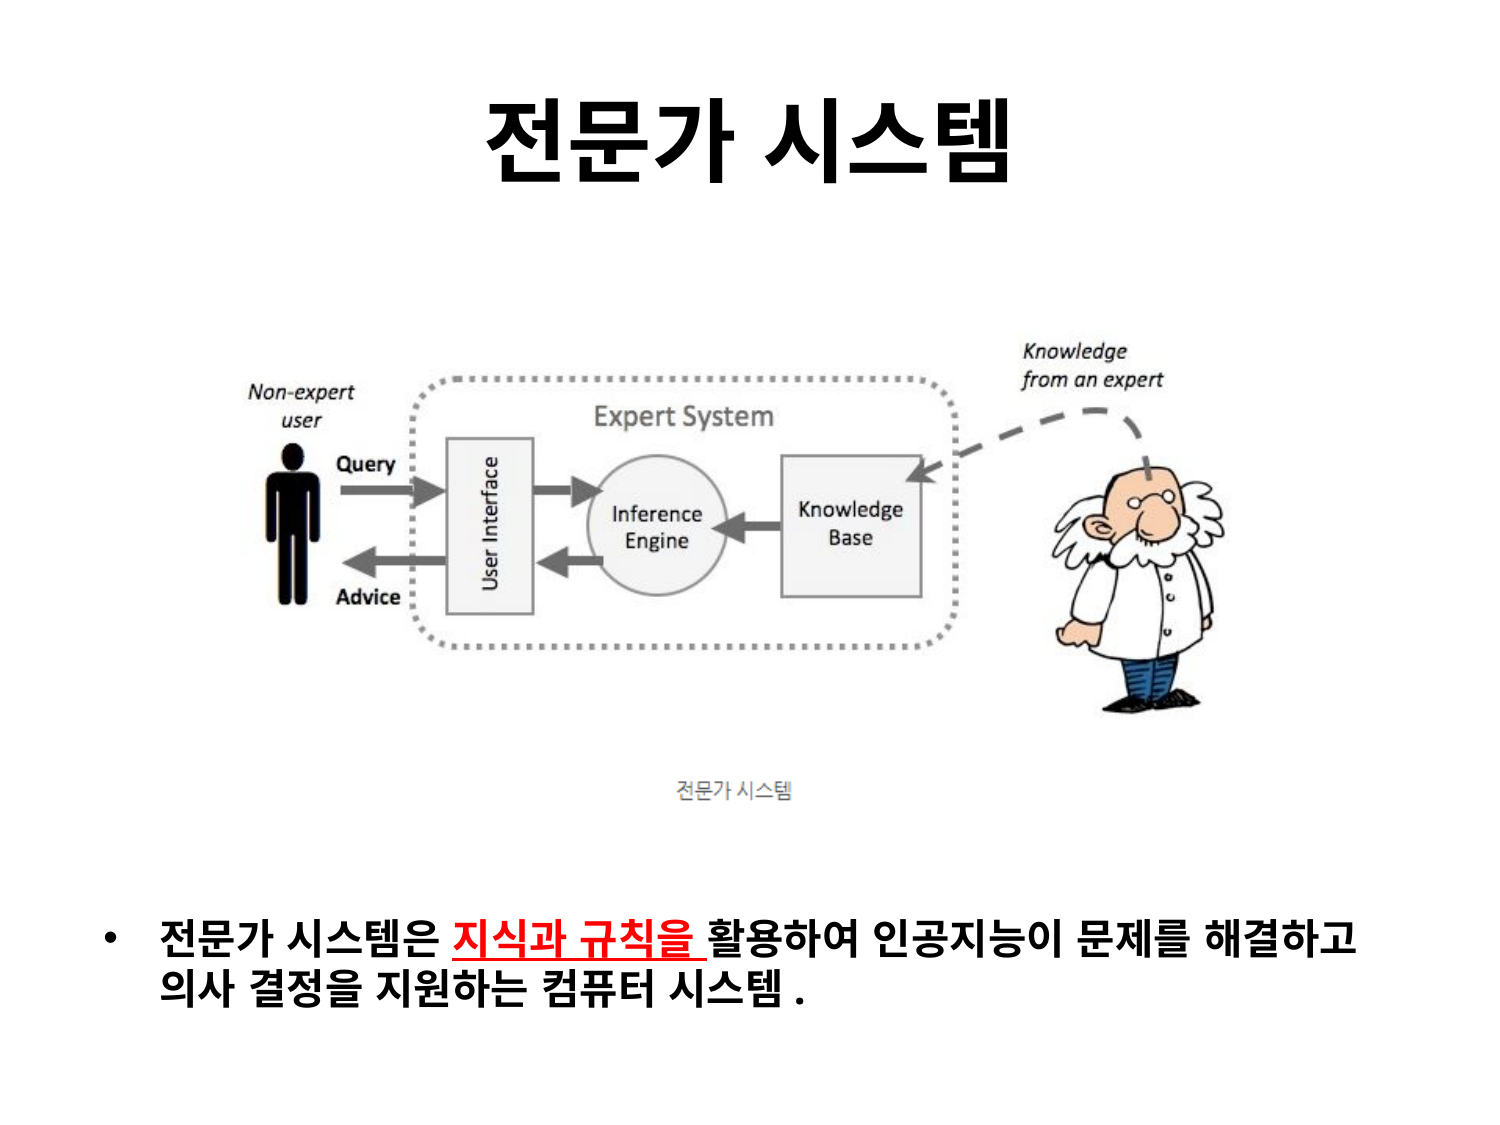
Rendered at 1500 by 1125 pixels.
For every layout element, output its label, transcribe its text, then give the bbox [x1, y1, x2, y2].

text_box 전문가 시스템은 지식과 규칙을 활용하여 인공지능이 문제를 해결하고 의사 결정을 지원하는 컴퓨터 시스템. [88, 905, 1447, 1021]
picture [200, 312, 1300, 813]
title 전문가 시스템 [75, 45, 1425, 233]
